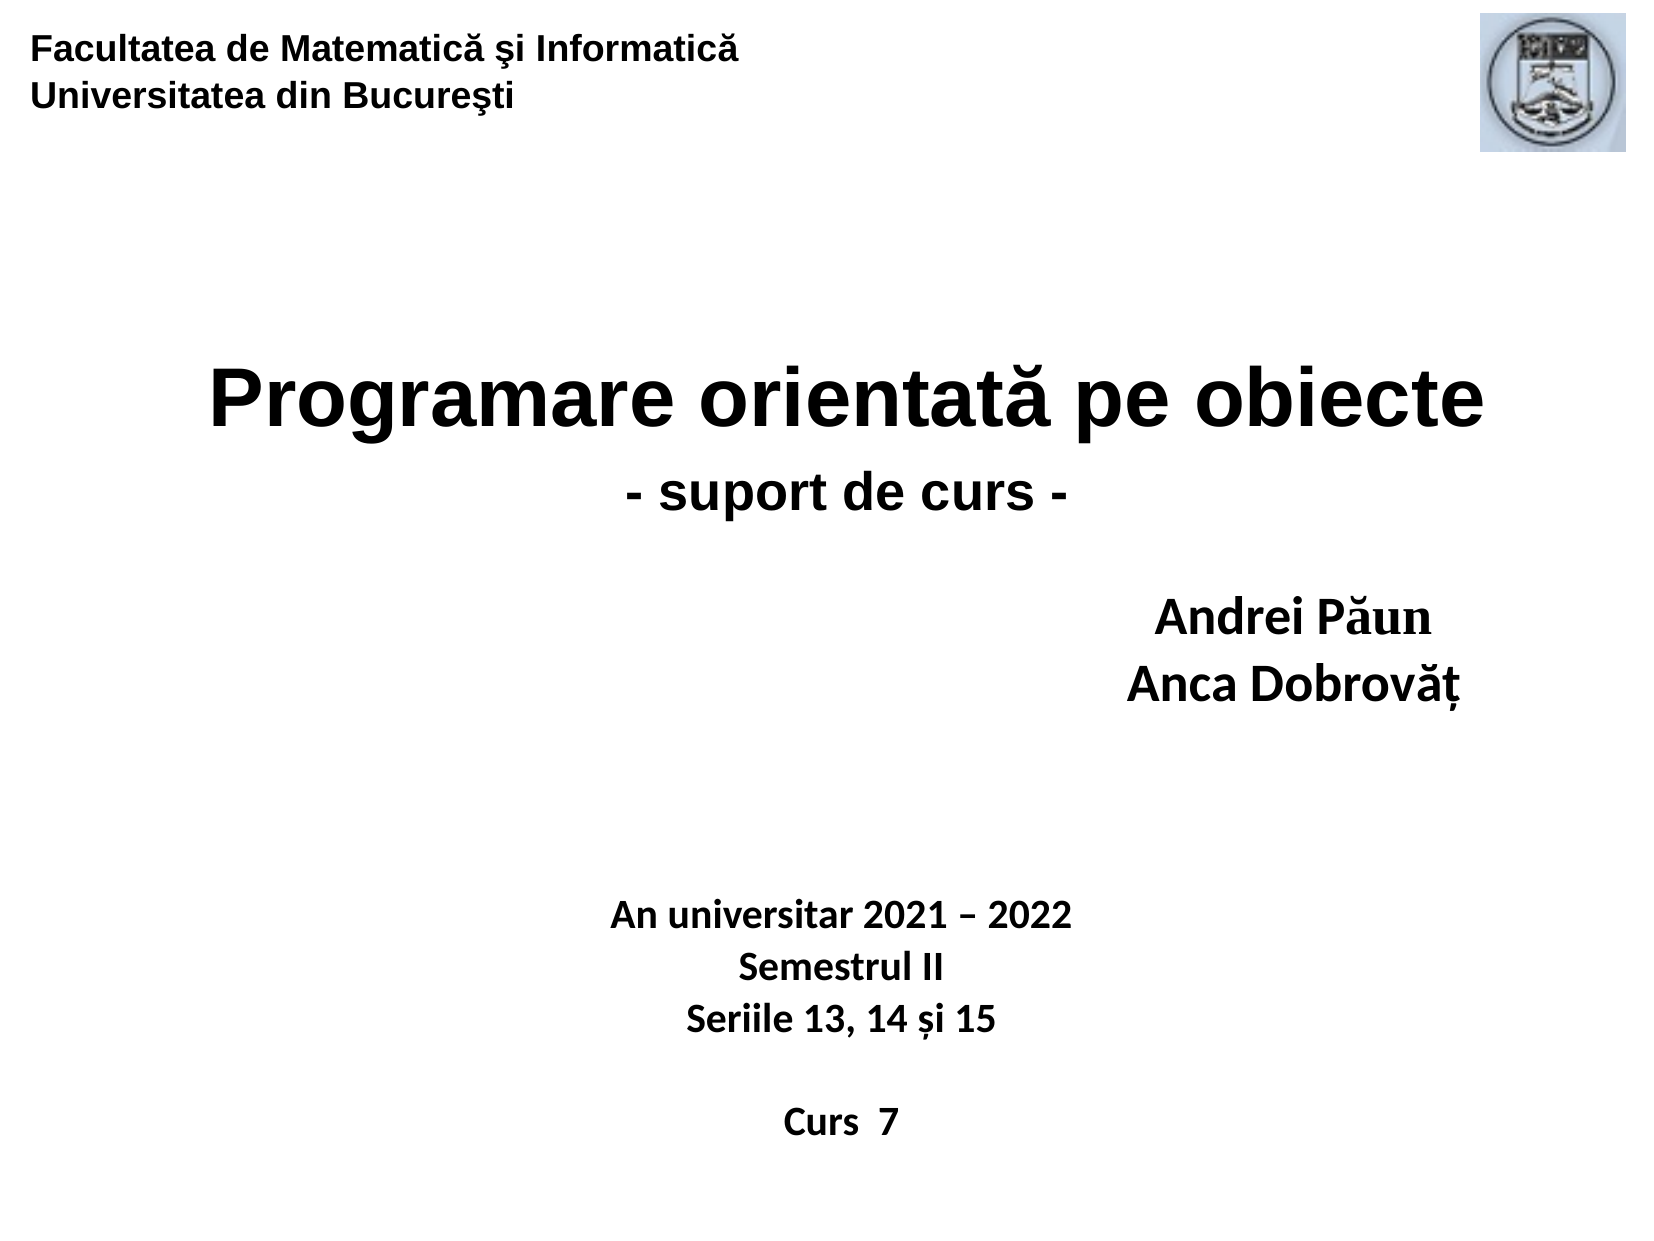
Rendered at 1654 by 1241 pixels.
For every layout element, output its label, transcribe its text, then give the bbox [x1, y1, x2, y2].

text_box Programare orientată pe obiecte - suport de curs - [158, 303, 1536, 546]
text_box Facultatea de Matematică şi Informatică Universitatea din Bucureşti [13, 13, 841, 122]
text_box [509, 582, 1578, 1146]
picture [1480, 13, 1626, 152]
